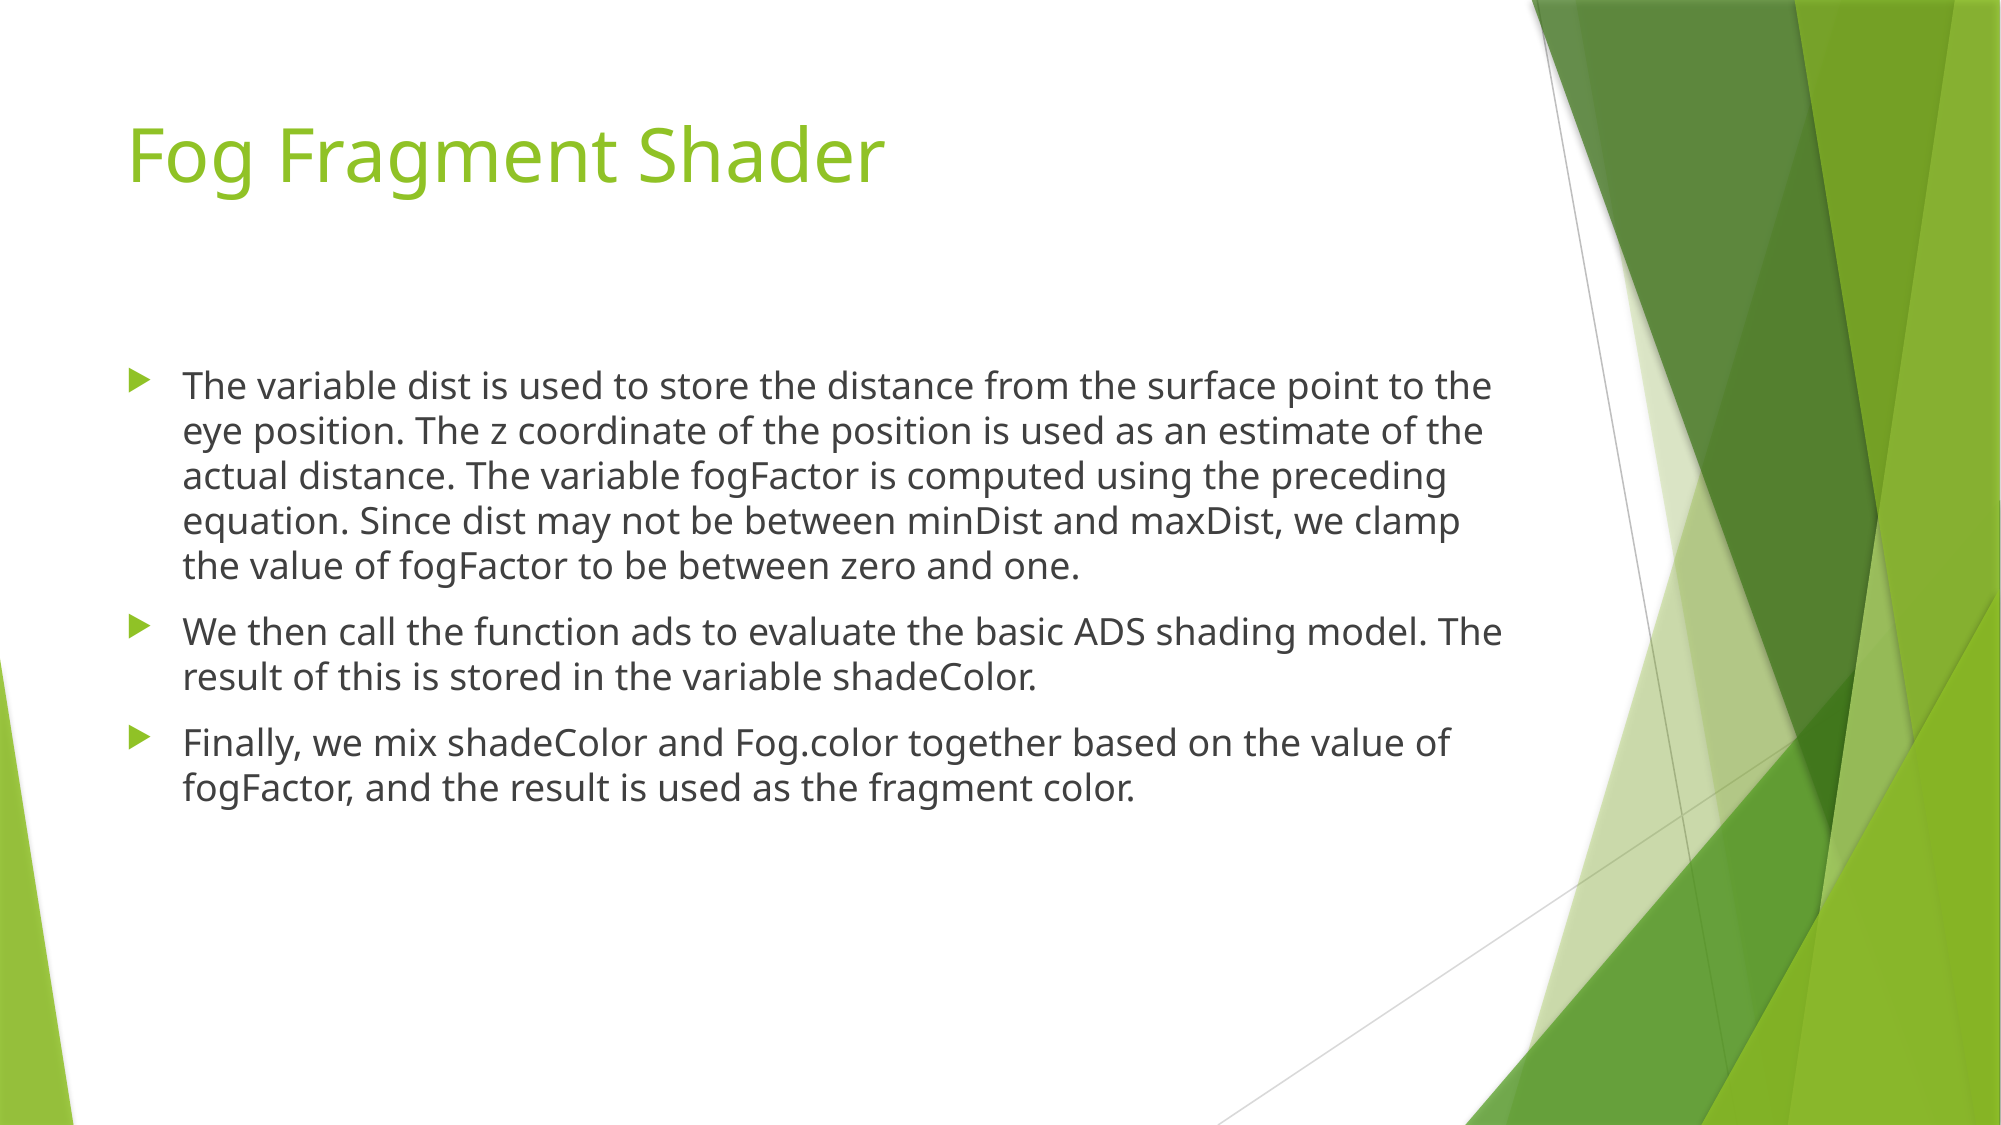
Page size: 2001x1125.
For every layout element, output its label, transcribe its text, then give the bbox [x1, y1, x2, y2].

list The variable dist is used to store the distance from the surface point to the eye position. The z coordinate of the position is used as an estimate of the actual distance. The variable fogFactor is computed using the preceding equation. Since dist may not be between minDist and maxDist, we clamp the value of fogFactor to be between zero and one. We then call the function ads to evaluate the basic ADS shading model. The result of this is stored in the variable shadeColor. Finally, we mix shadeColor and Fog.color together based on the value of fogFactor, and the result is used as the fragment color. [111, 354, 1522, 992]
title Fog Fragment Shader [111, 99, 1522, 317]
